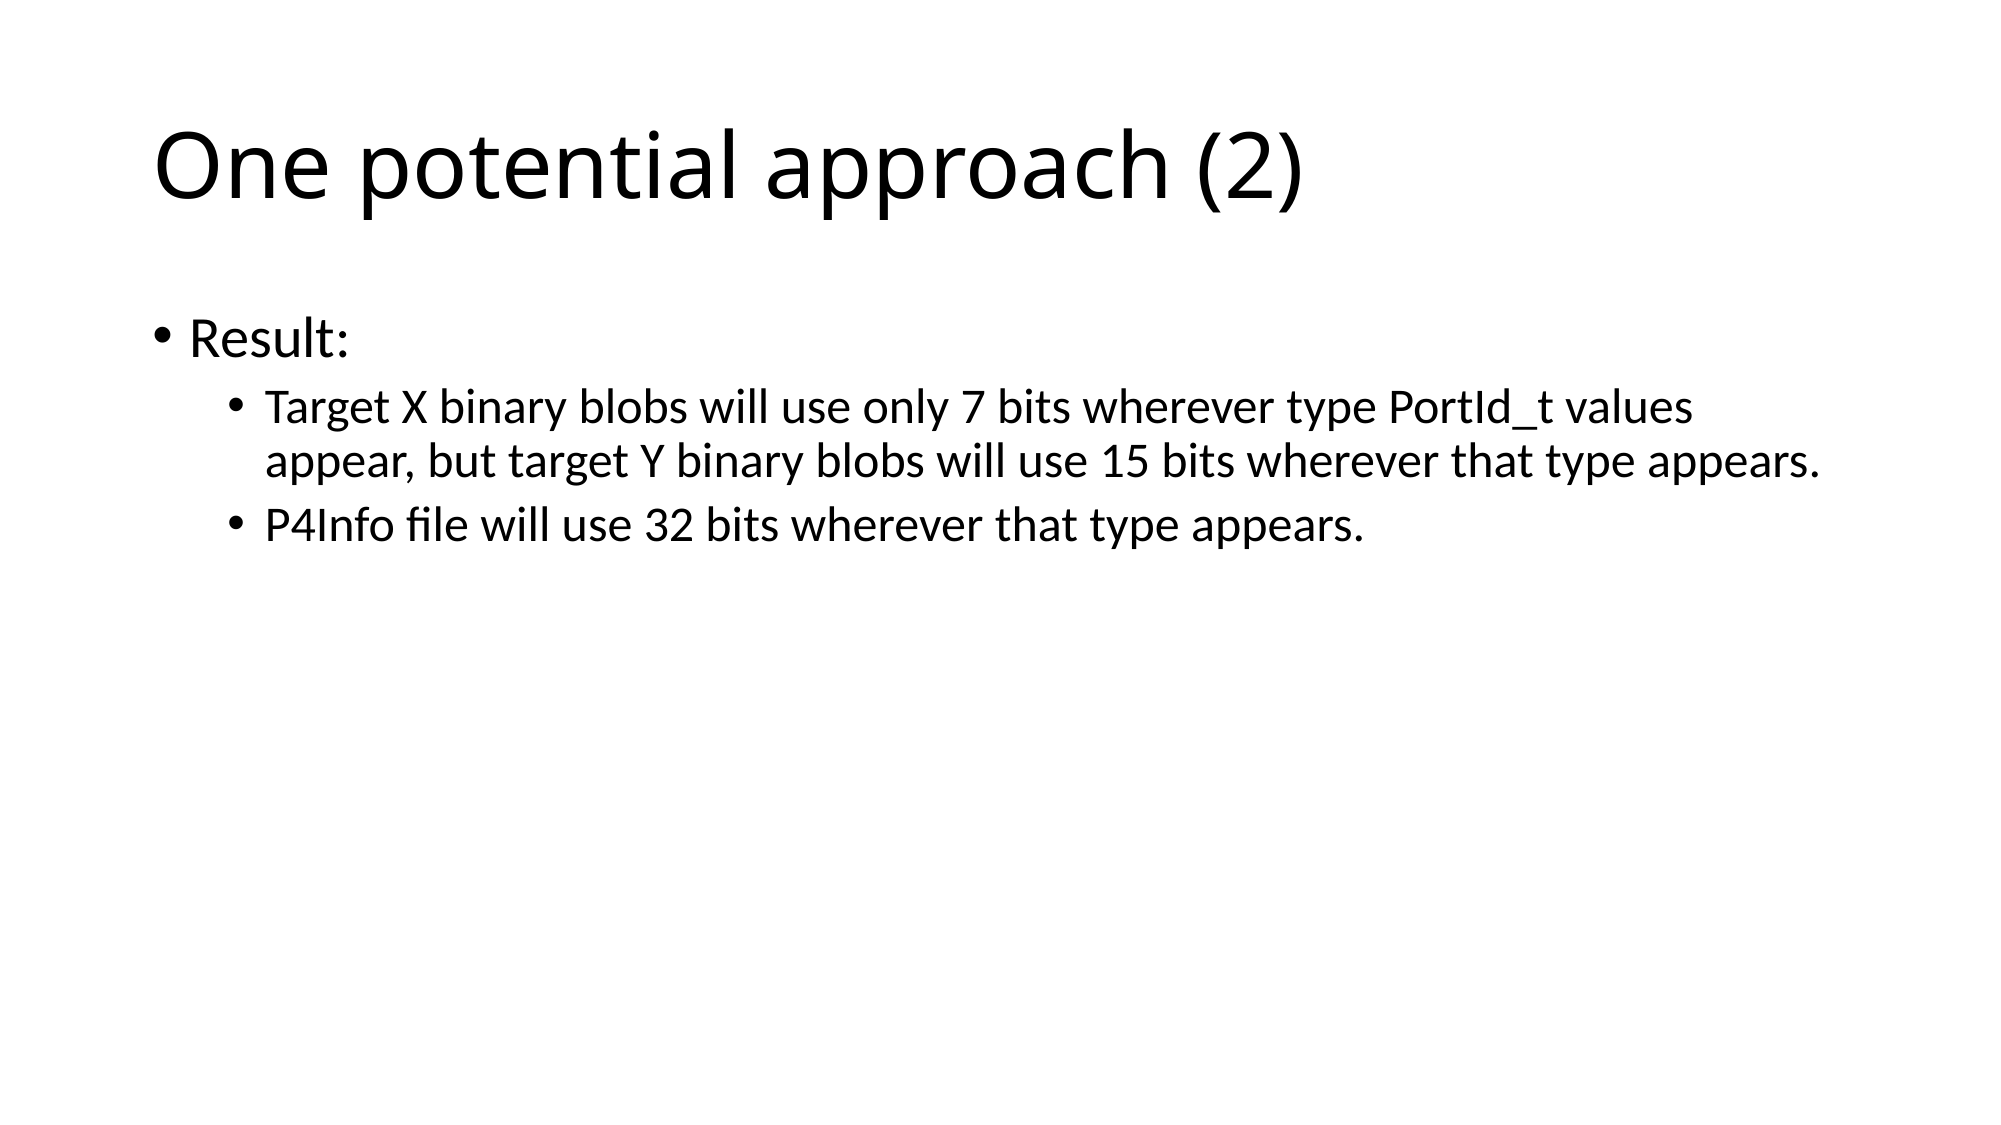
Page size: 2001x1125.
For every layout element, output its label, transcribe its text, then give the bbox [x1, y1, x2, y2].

list Result: Target X binary blobs will use only 7 bits wherever type PortId_t values appear, but target Y binary blobs will use 15 bits wherever that type appears. P4Info file will use 32 bits wherever that type appears. [137, 299, 1863, 1014]
title One potential approach (2) [137, 59, 1863, 278]
